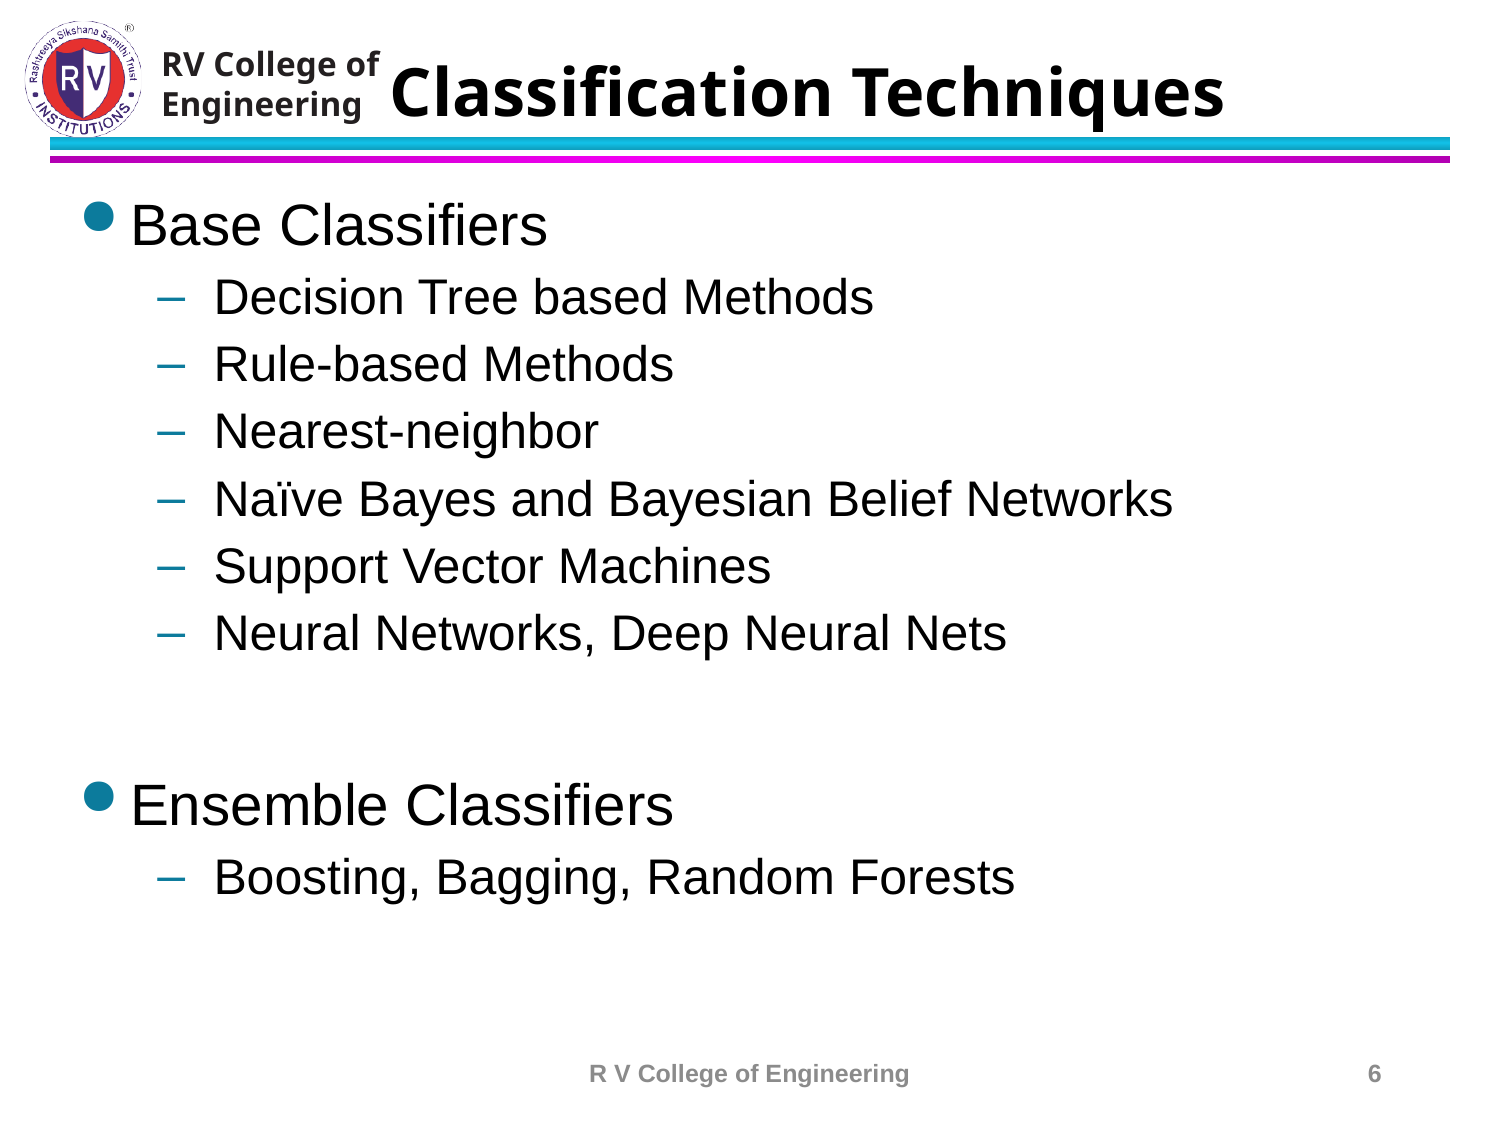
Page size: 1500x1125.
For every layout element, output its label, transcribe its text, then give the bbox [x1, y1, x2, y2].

slide_number 6 [1059, 1042, 1397, 1103]
title Classification Techniques [375, 50, 1450, 138]
list Base Classifiers Decision Tree based Methods Rule-based Methods Nearest-neighbor Naïve Bayes and Bayesian Belief Networks Support Vector Machines Neural Networks, Deep Neural Nets Ensemble Classifiers Boosting, Bagging, Random Forests [67, 187, 1432, 1038]
footer R V College of Engineering [496, 1042, 1004, 1103]
picture [24, 21, 142, 138]
